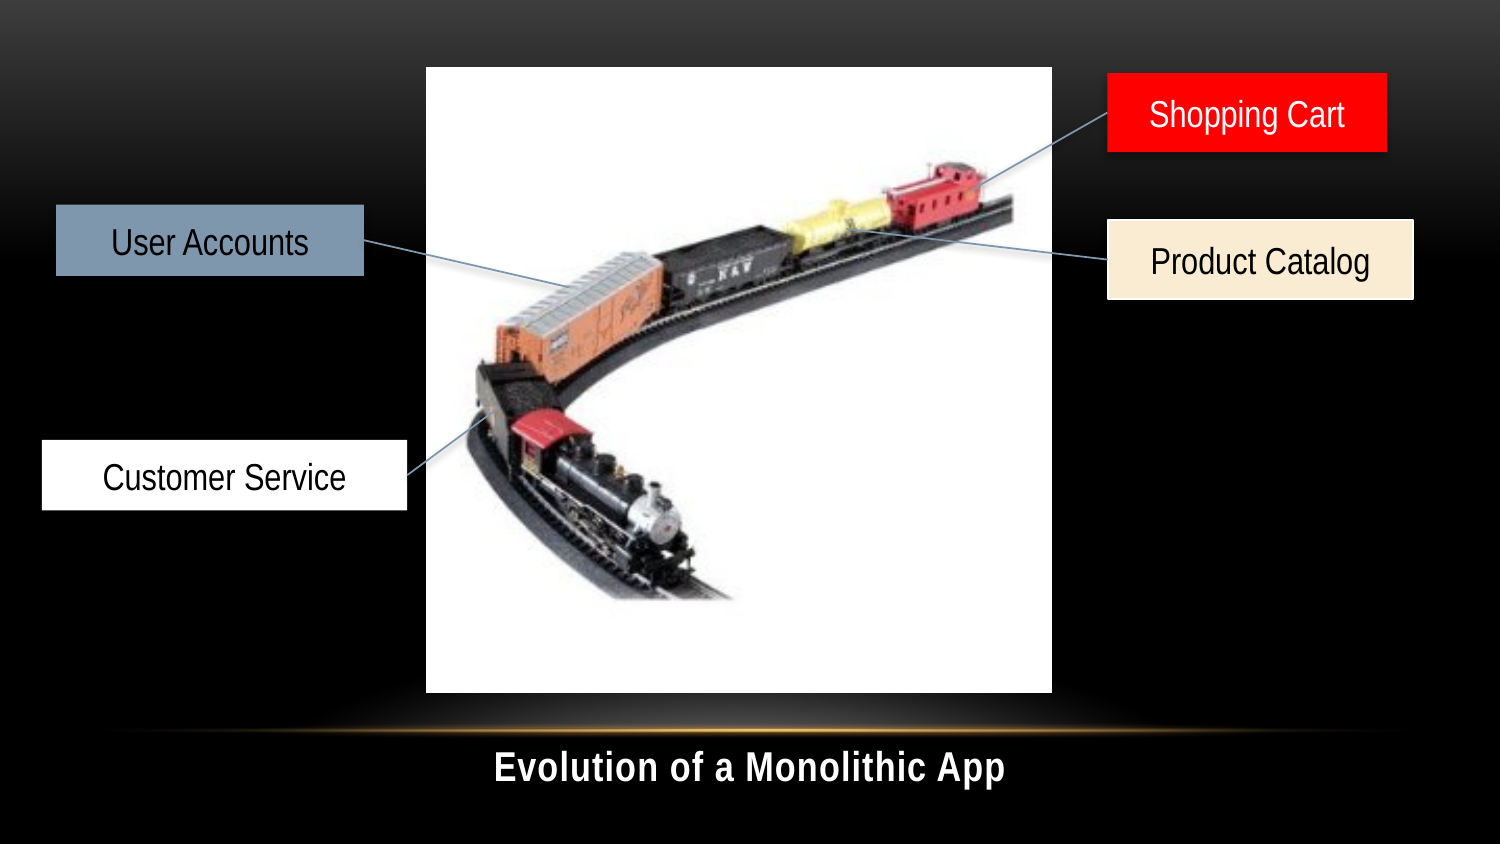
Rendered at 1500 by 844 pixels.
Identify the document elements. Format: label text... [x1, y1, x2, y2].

title Evolution of a Monolithic App [56, 727, 1444, 797]
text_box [406, 407, 500, 476]
text_box User Accounts [55, 204, 365, 277]
picture [0, 0, 1500, 844]
text_box Shopping Cart [1107, 72, 1388, 153]
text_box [846, 228, 1109, 260]
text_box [971, 112, 1108, 190]
text_box Product Catalog [1107, 219, 1414, 300]
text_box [363, 240, 569, 288]
text_box Customer Service [41, 439, 408, 511]
